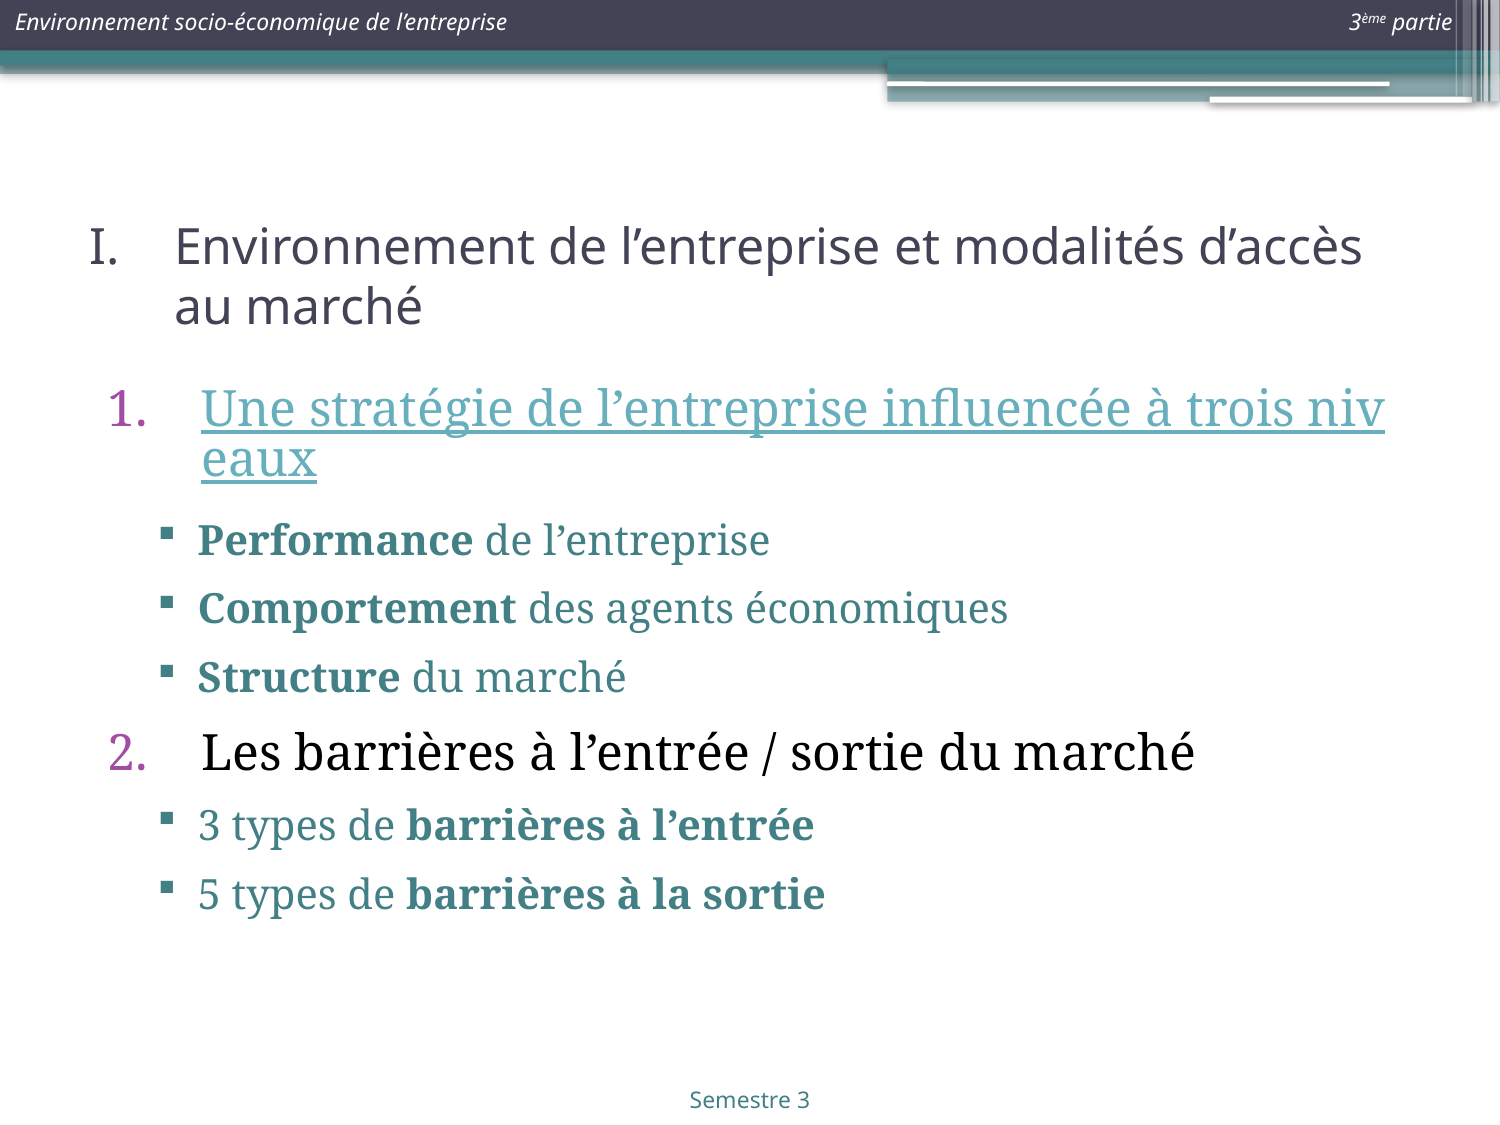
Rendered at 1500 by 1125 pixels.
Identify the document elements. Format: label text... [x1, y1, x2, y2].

list Une stratégie de l’entreprise influencée à trois niveaux Performance de l’entreprise Comportement des agents économiques Structure du marché Les barrières à l’entrée / sortie du marché 3 types de barrières à l’entrée 5 types de barrières à la sortie [75, 368, 1425, 1079]
title Environnement de l’entreprise et modalités d’accès au marché [75, 187, 1425, 363]
